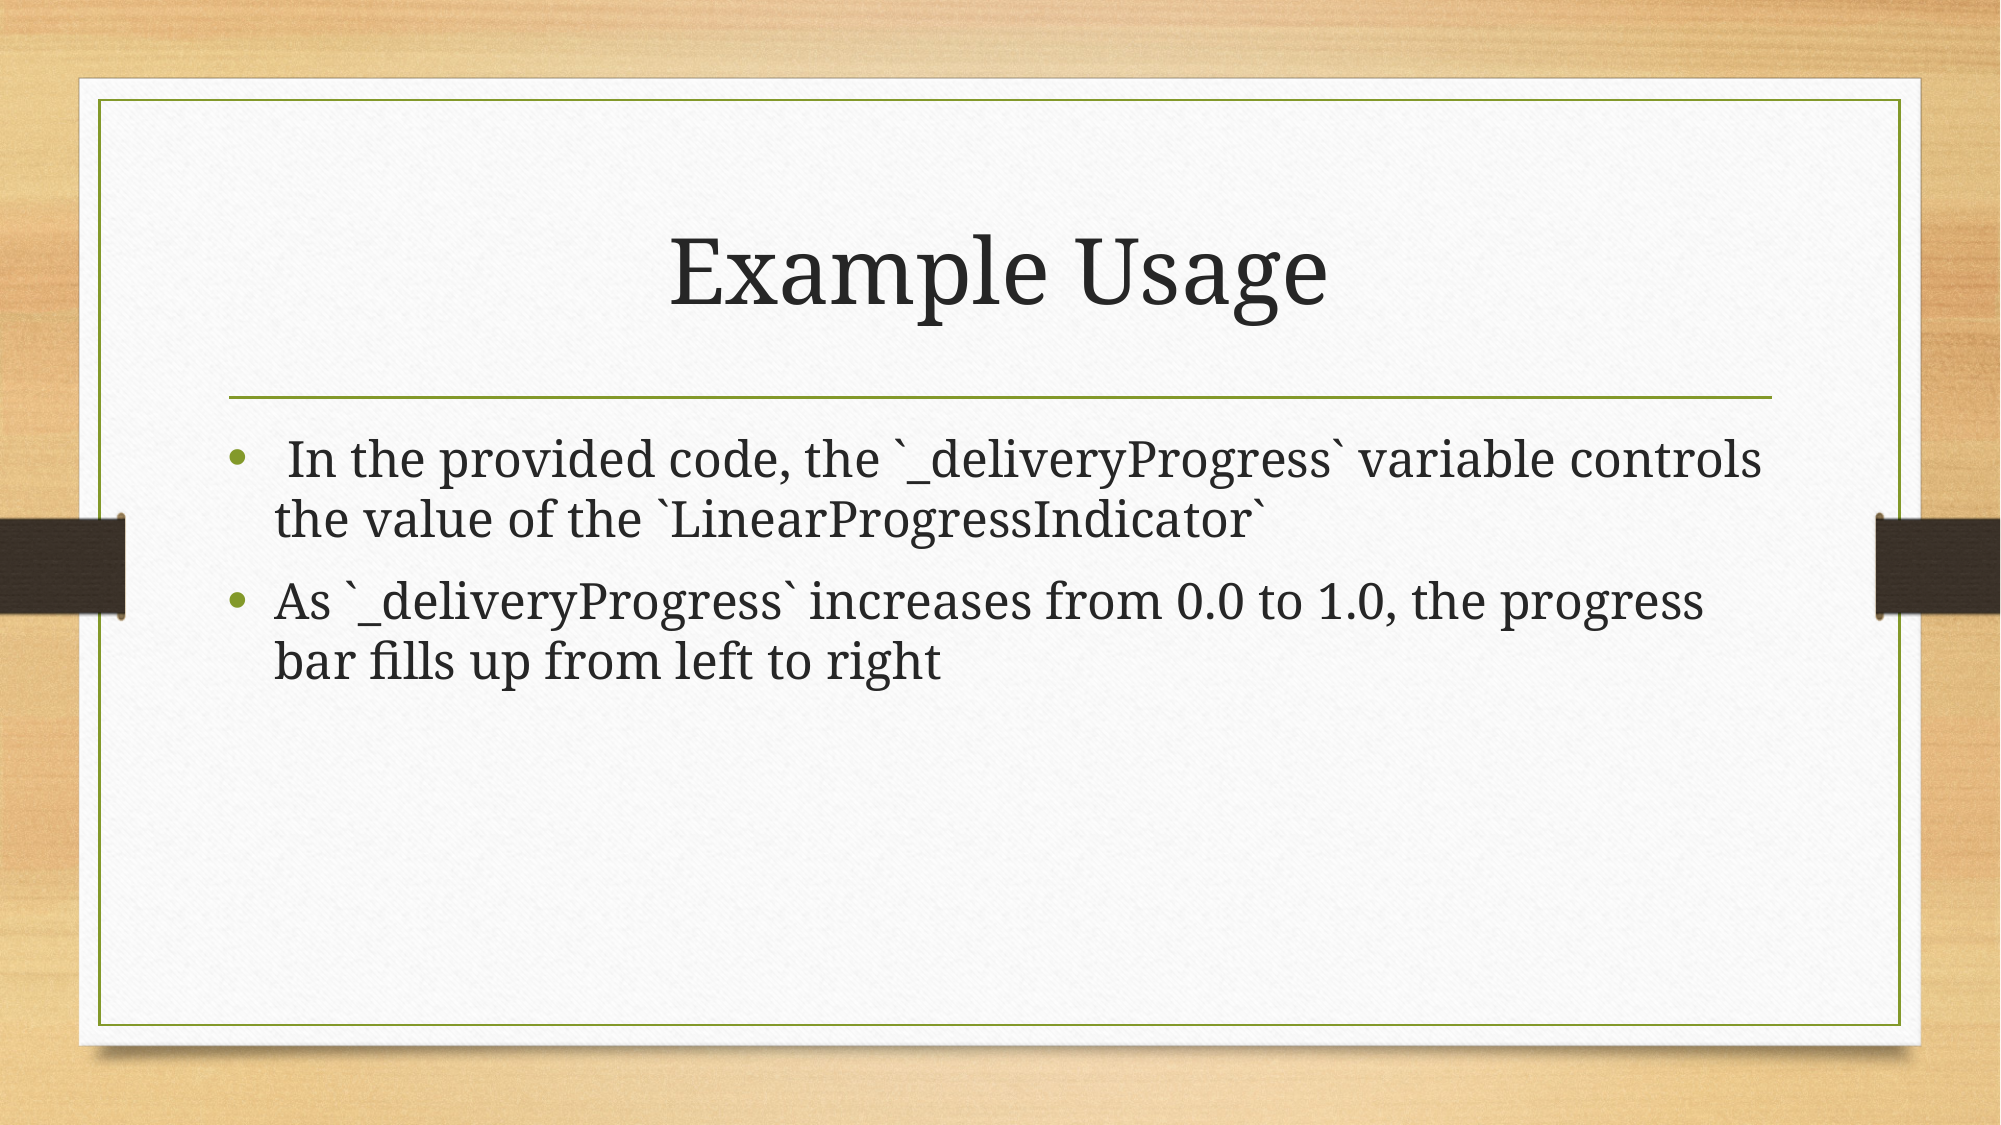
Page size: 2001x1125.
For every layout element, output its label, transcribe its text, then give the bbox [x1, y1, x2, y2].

title Example Usage [212, 161, 1788, 375]
picture [0, 0, 2001, 1125]
list In the provided code, the `_deliveryProgress` variable controls the value of the `LinearProgressIndicator` As `_deliveryProgress` increases from 0.0 to 1.0, the progress bar fills up from left to right [212, 419, 1788, 964]
